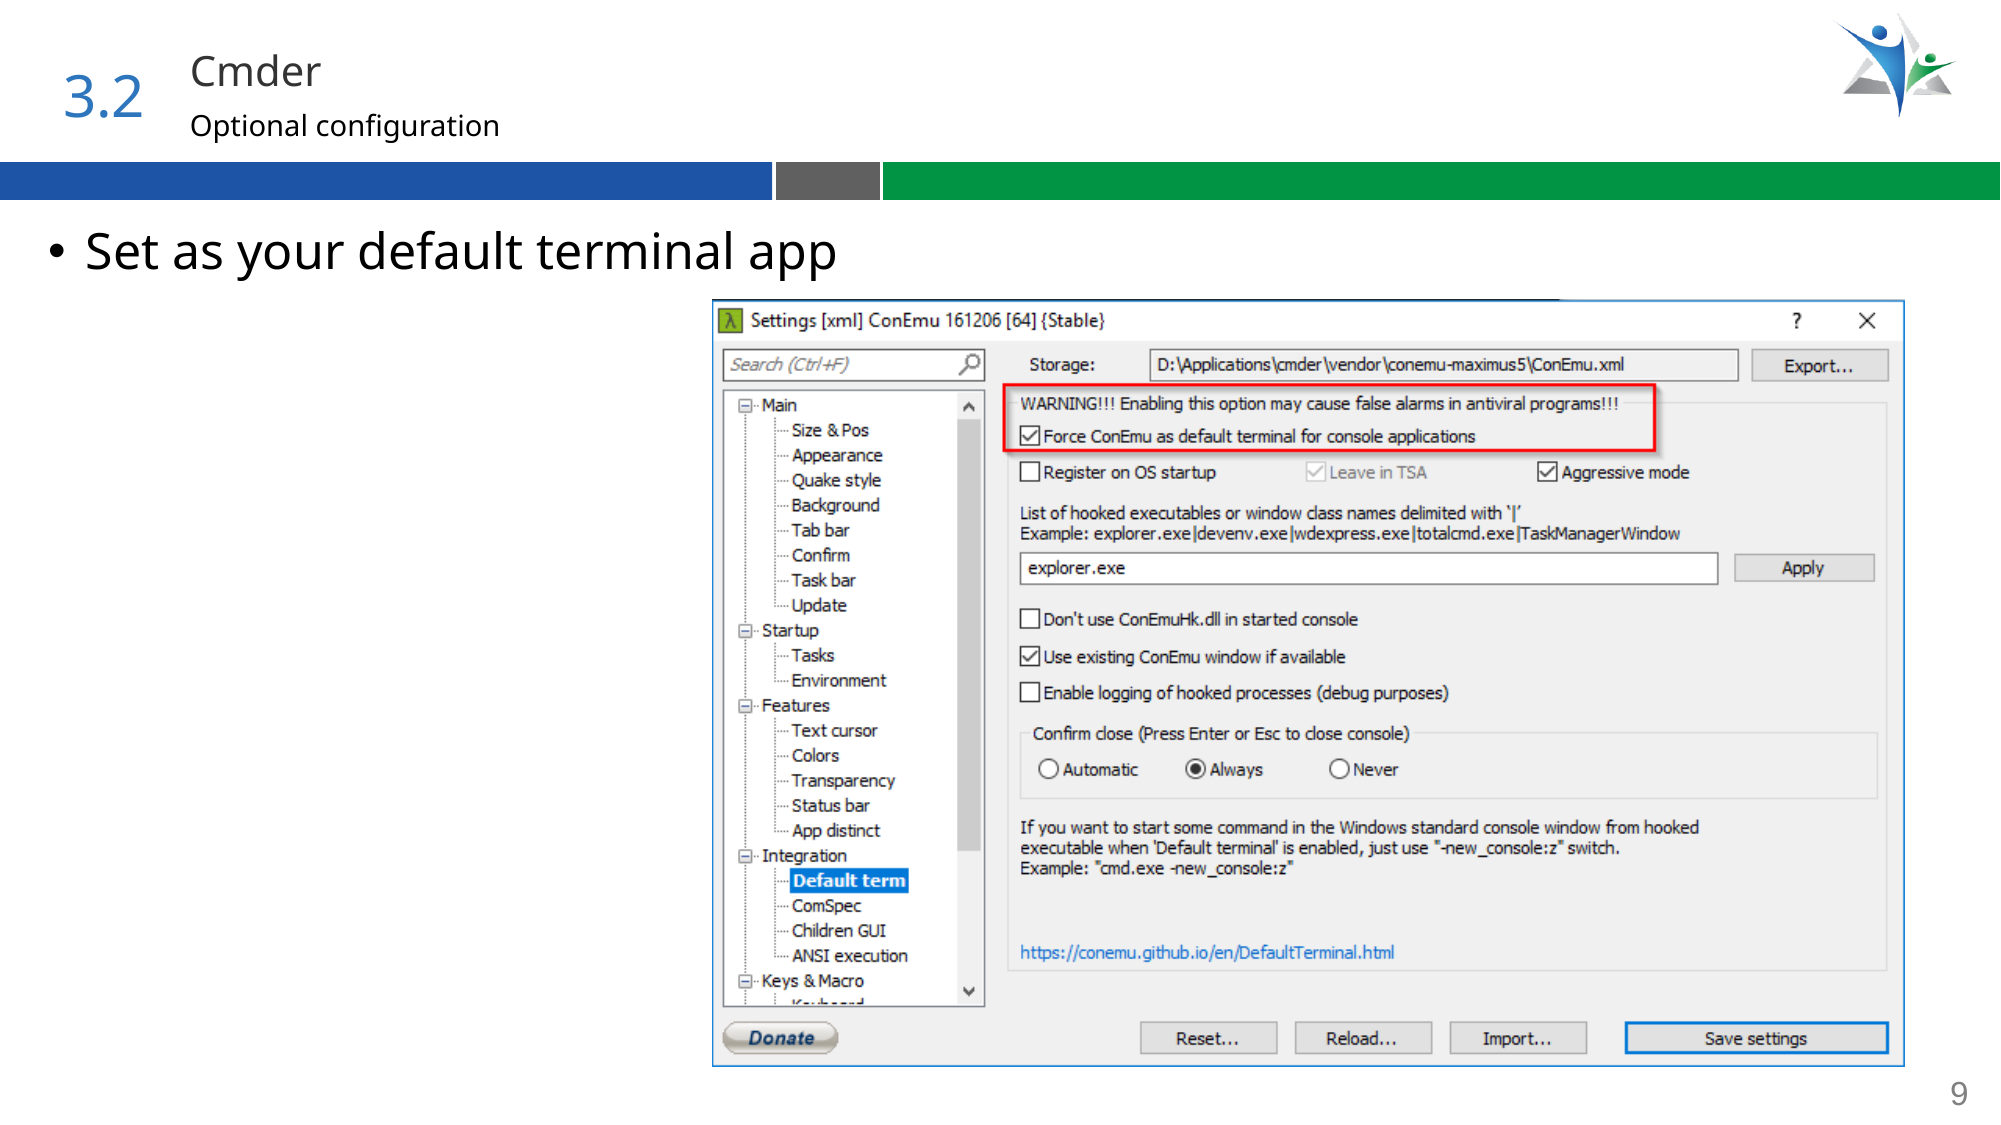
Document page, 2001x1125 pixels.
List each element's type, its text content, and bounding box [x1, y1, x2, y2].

list Cmder [174, 37, 1963, 99]
list 3.2 [33, 37, 174, 150]
picture [1824, 12, 1969, 117]
list Set as your default terminal app [33, 212, 1963, 1072]
picture [0, 162, 2000, 200]
list Optional configuration [174, 99, 1963, 150]
picture [712, 299, 1906, 1068]
